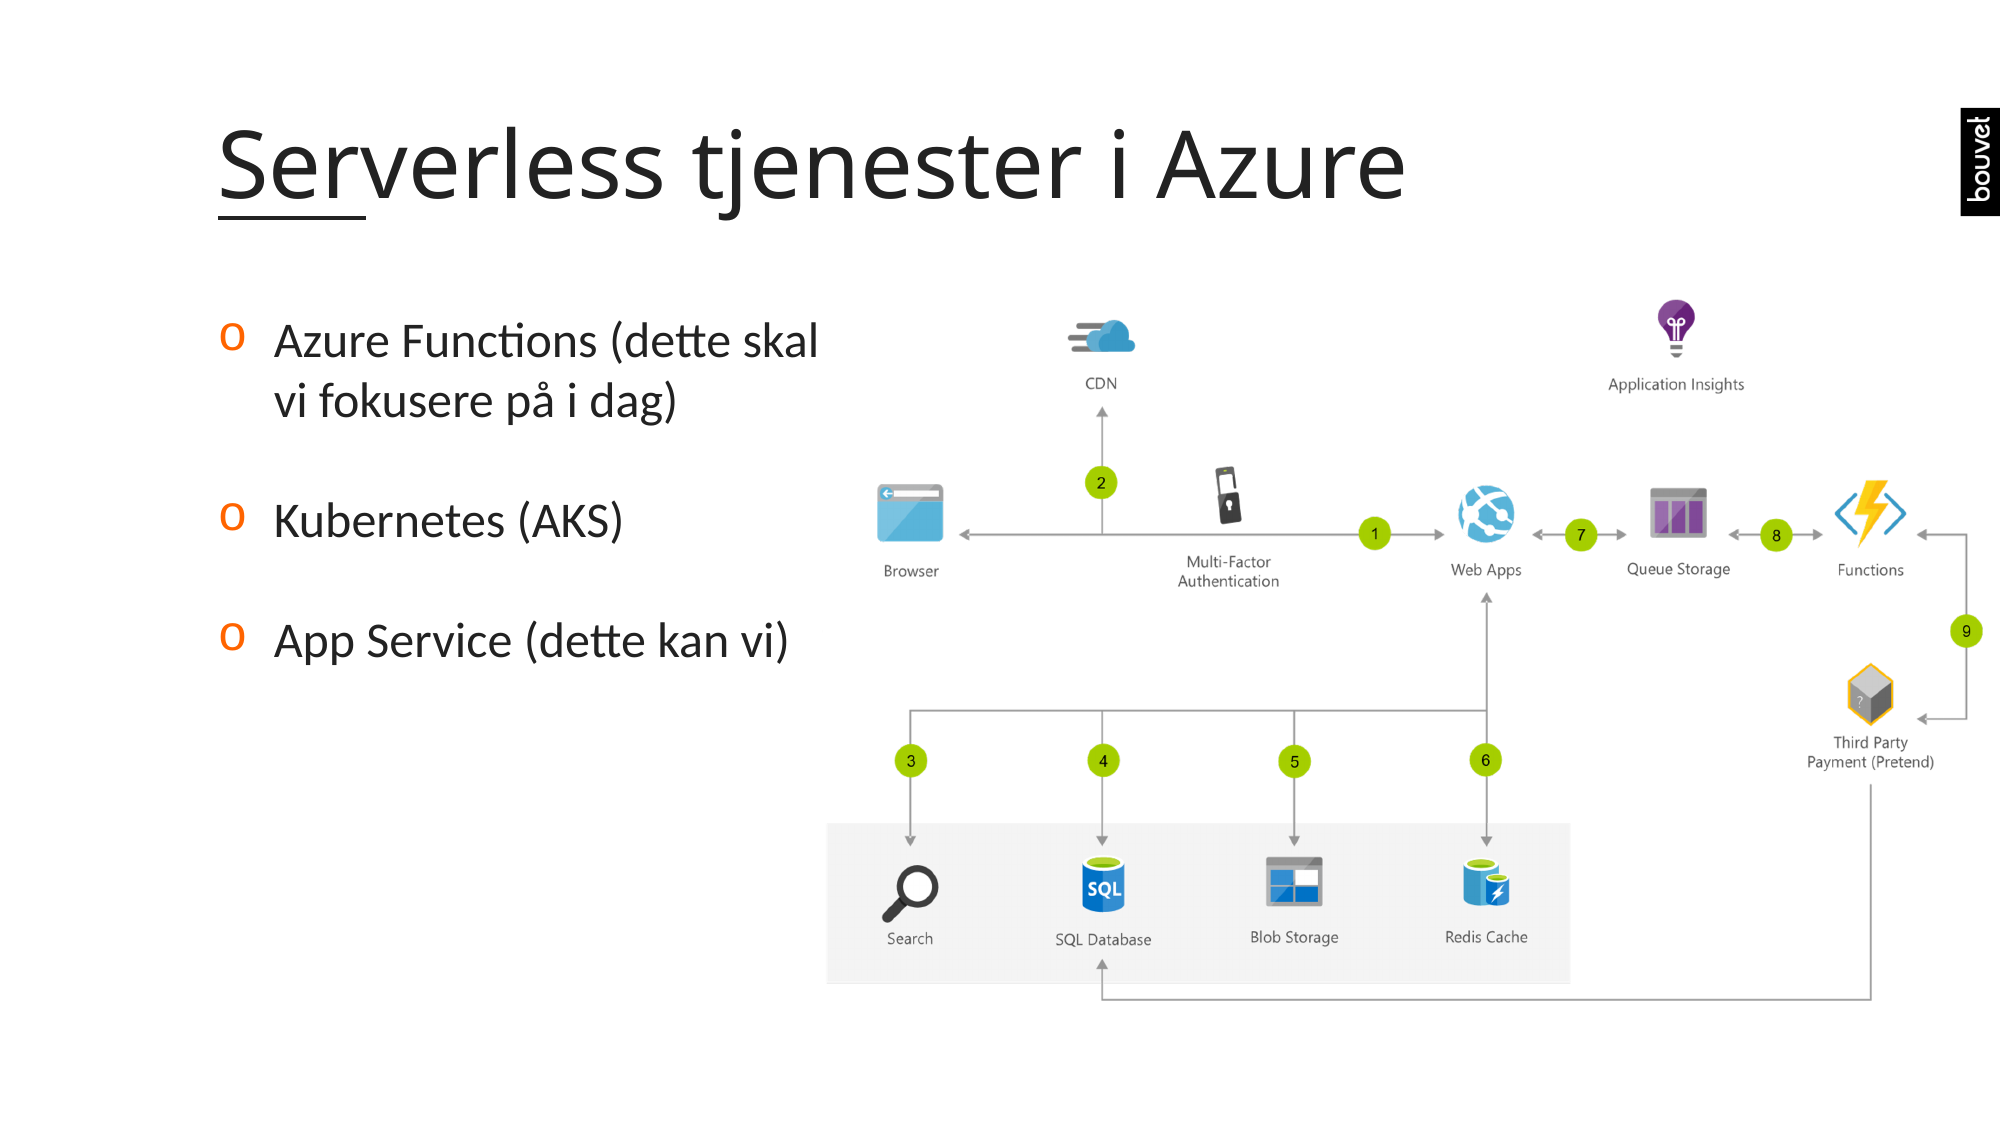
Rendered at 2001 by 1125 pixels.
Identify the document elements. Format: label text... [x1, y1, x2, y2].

title Serverless tjenester i Azure [202, 59, 1856, 278]
picture [822, 299, 1983, 1001]
list Azure Functions (dette skal vi fokusere på i dag) Kubernetes (AKS) App Service (dette kan vi) [202, 299, 1578, 1014]
